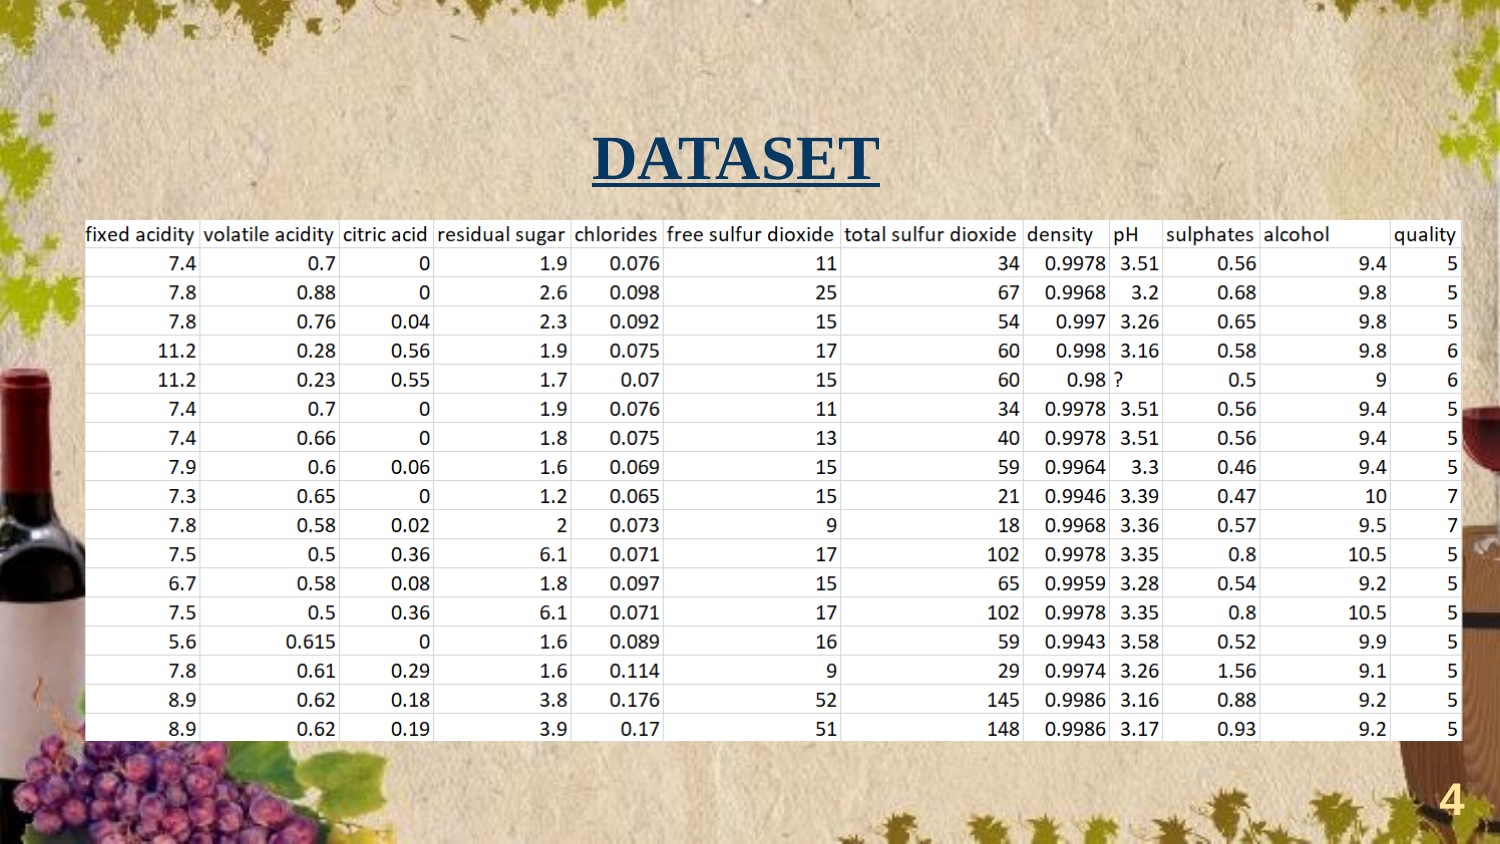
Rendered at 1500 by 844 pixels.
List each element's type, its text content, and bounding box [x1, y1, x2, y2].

picture [0, 0, 1500, 844]
slide_number ‹#› [1389, 764, 1480, 830]
title DATASET [37, 101, 1436, 196]
